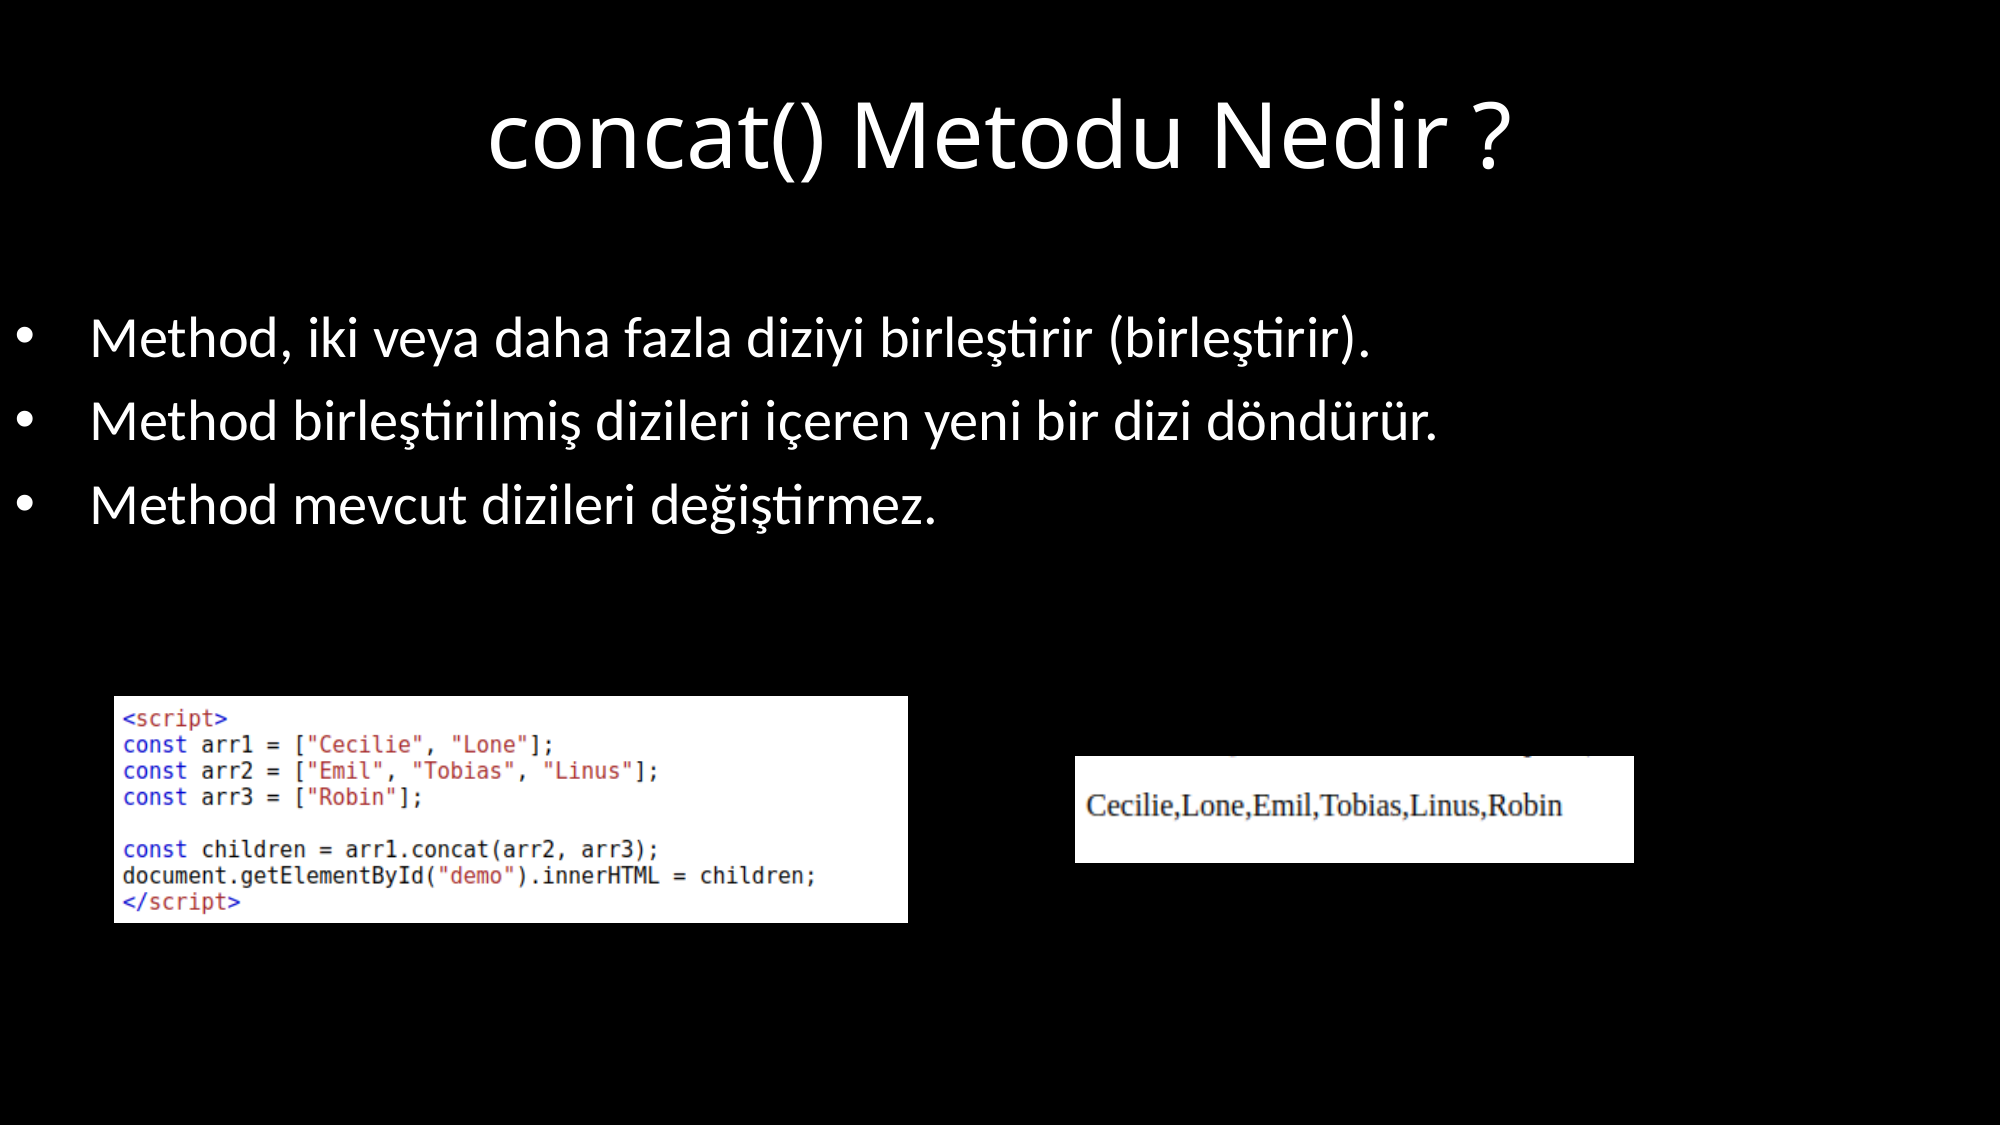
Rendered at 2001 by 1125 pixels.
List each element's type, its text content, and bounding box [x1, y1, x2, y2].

title concat() Metodu Nedir ? [0, 0, 2000, 278]
picture [114, 696, 908, 923]
picture [1075, 756, 1634, 863]
list Method, iki veya daha fazla diziyi birleştirir (birleştirir). Method birleştirilmiş dizileri içeren yeni bir dizi döndürür. Method mevcut dizileri değiştirmez. [0, 299, 2000, 1014]
